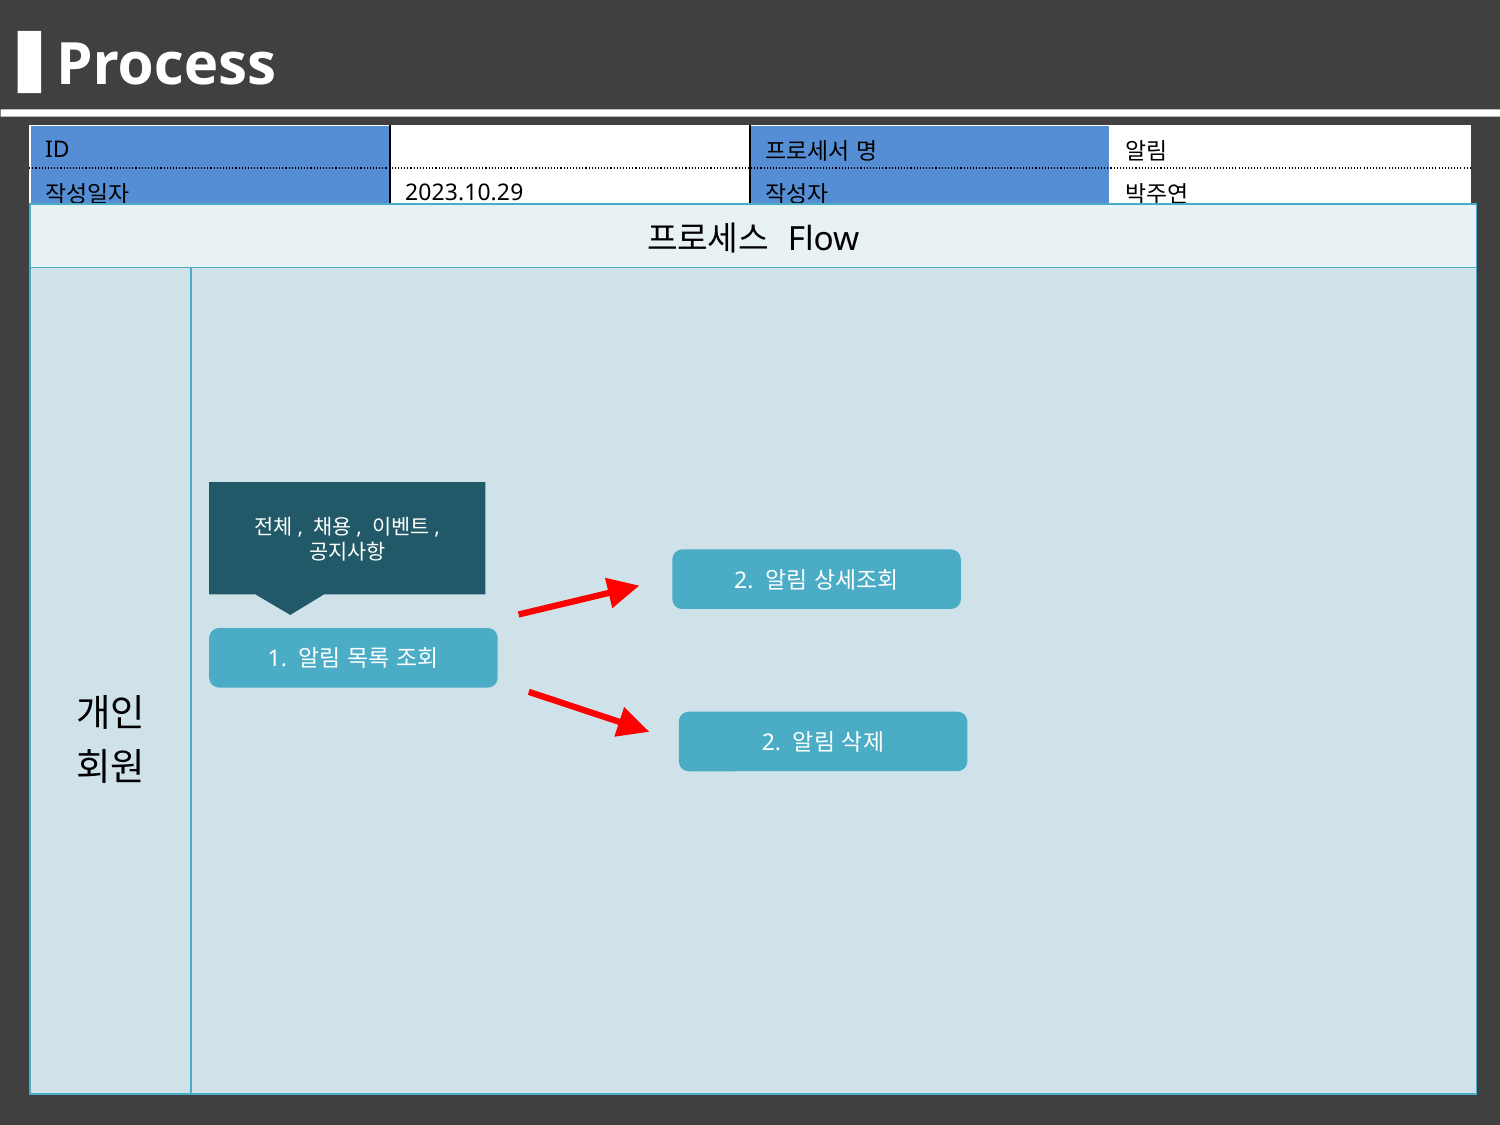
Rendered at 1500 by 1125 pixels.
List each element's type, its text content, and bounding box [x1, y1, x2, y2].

text_box [16, 29, 43, 95]
table_cell [192, 268, 1476, 1093]
text_box 1. 알림 목록 조회 [209, 628, 498, 688]
text_box [0, 107, 1500, 119]
table_header 프로세서 명 [751, 126, 1109, 168]
table_cell 작성자 [751, 168, 1109, 203]
table_cell 개인 회원 [31, 268, 190, 1093]
text_box [0, 119, 1500, 1125]
text_box 2. 알림 삭제 [678, 711, 968, 772]
table_header [391, 126, 749, 168]
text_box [518, 585, 640, 615]
table_cell 2023.10.29 [391, 168, 749, 203]
text_box 전체, 채용, 이벤트, 공지사항 [207, 480, 488, 617]
table_header 프로세스 Flow [31, 205, 1476, 267]
table_header ID [31, 126, 389, 168]
text_box Process [41, 19, 1388, 104]
table_header 알림 [1111, 126, 1469, 168]
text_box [528, 691, 650, 732]
table_cell 작성일자 [31, 168, 389, 203]
text_box [0, 0, 1500, 107]
table_cell 박주연 [1111, 168, 1469, 203]
text_box 2. 알림 상세조회 [672, 549, 961, 609]
